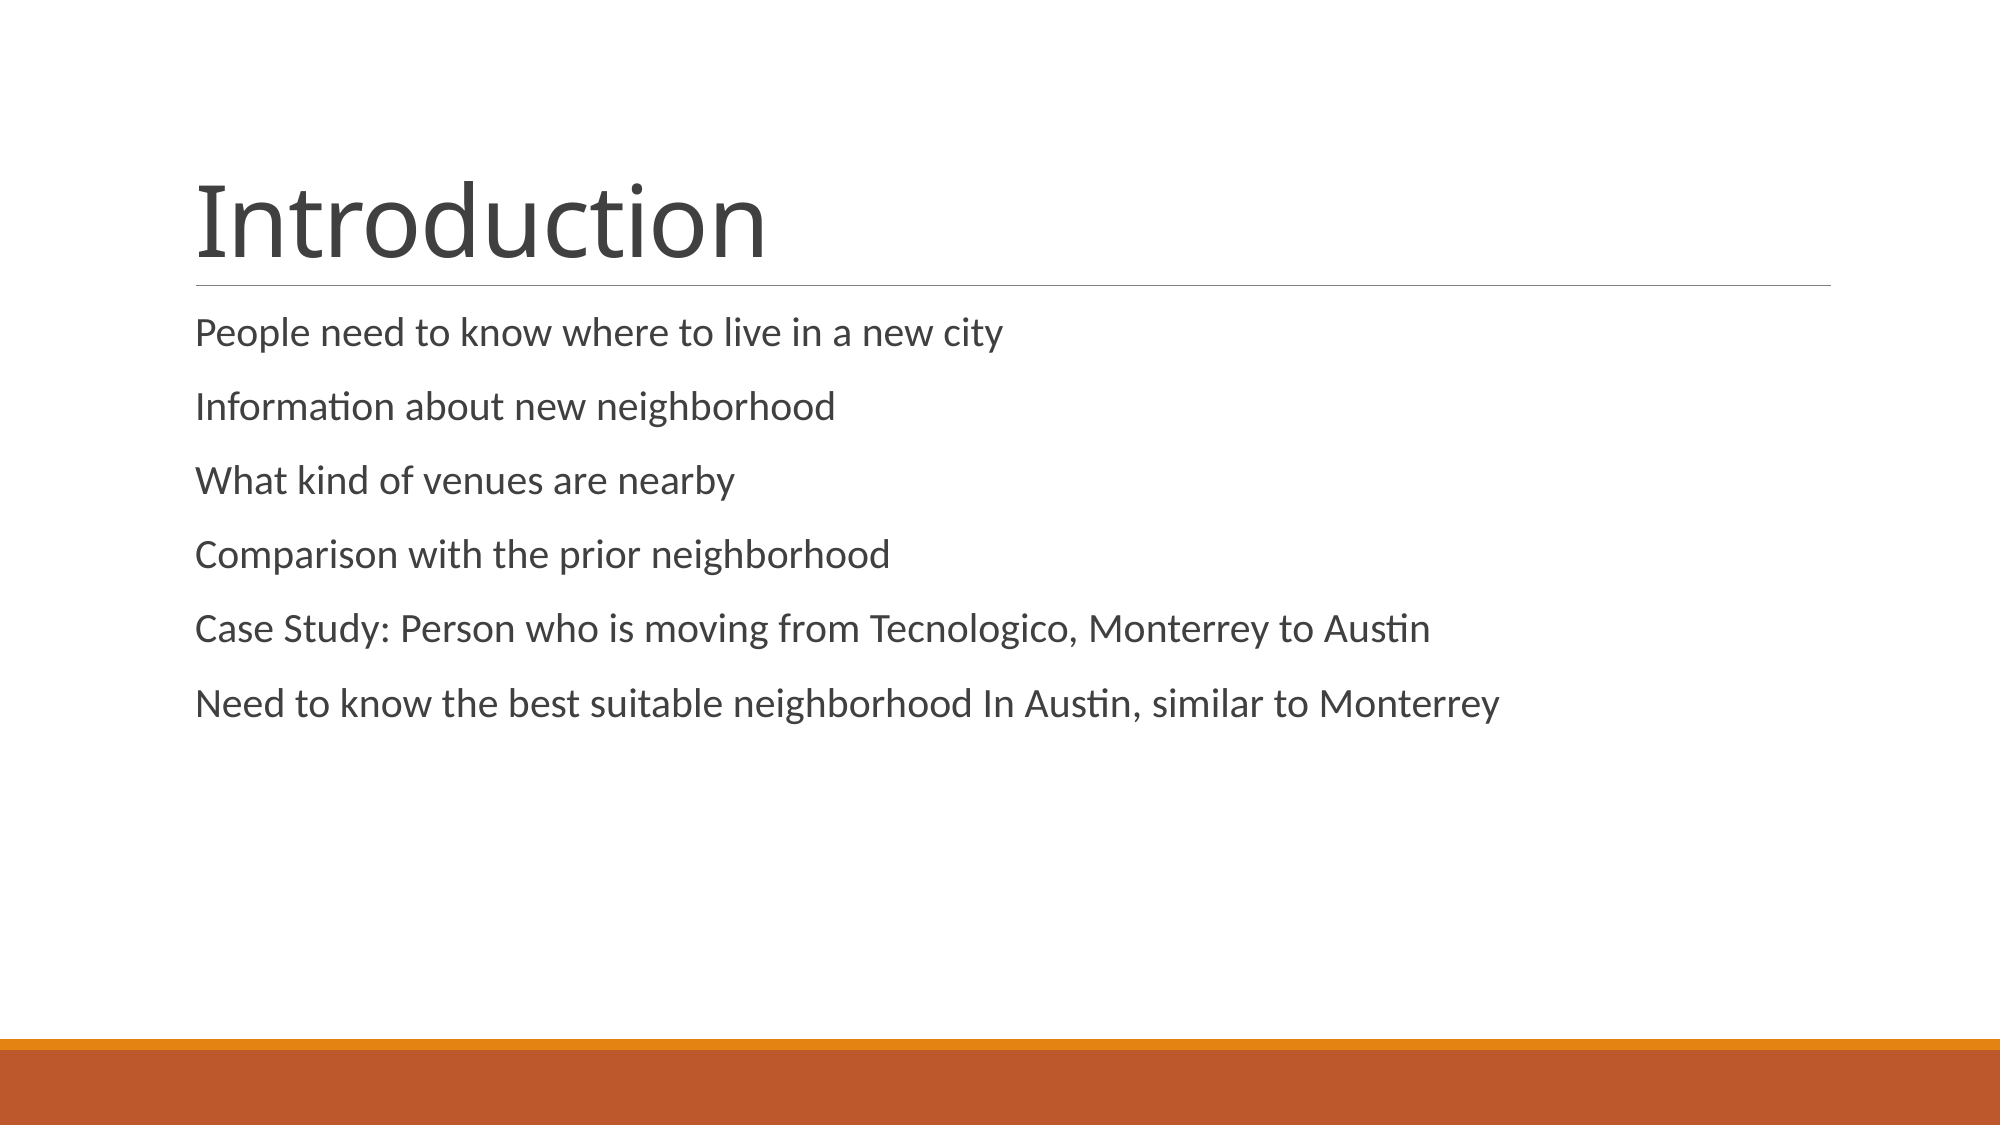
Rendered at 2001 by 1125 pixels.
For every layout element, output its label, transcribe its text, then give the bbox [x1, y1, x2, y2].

title Introduction [180, 47, 1830, 285]
list People need to know where to live in a new city Information about new neighborhood What kind of venues are nearby Comparison with the prior neighborhood Case Study: Person who is moving from Tecnologico, Monterrey to Austin Need to know the best suitable neighborhood In Austin, similar to Monterrey [180, 302, 1830, 963]
